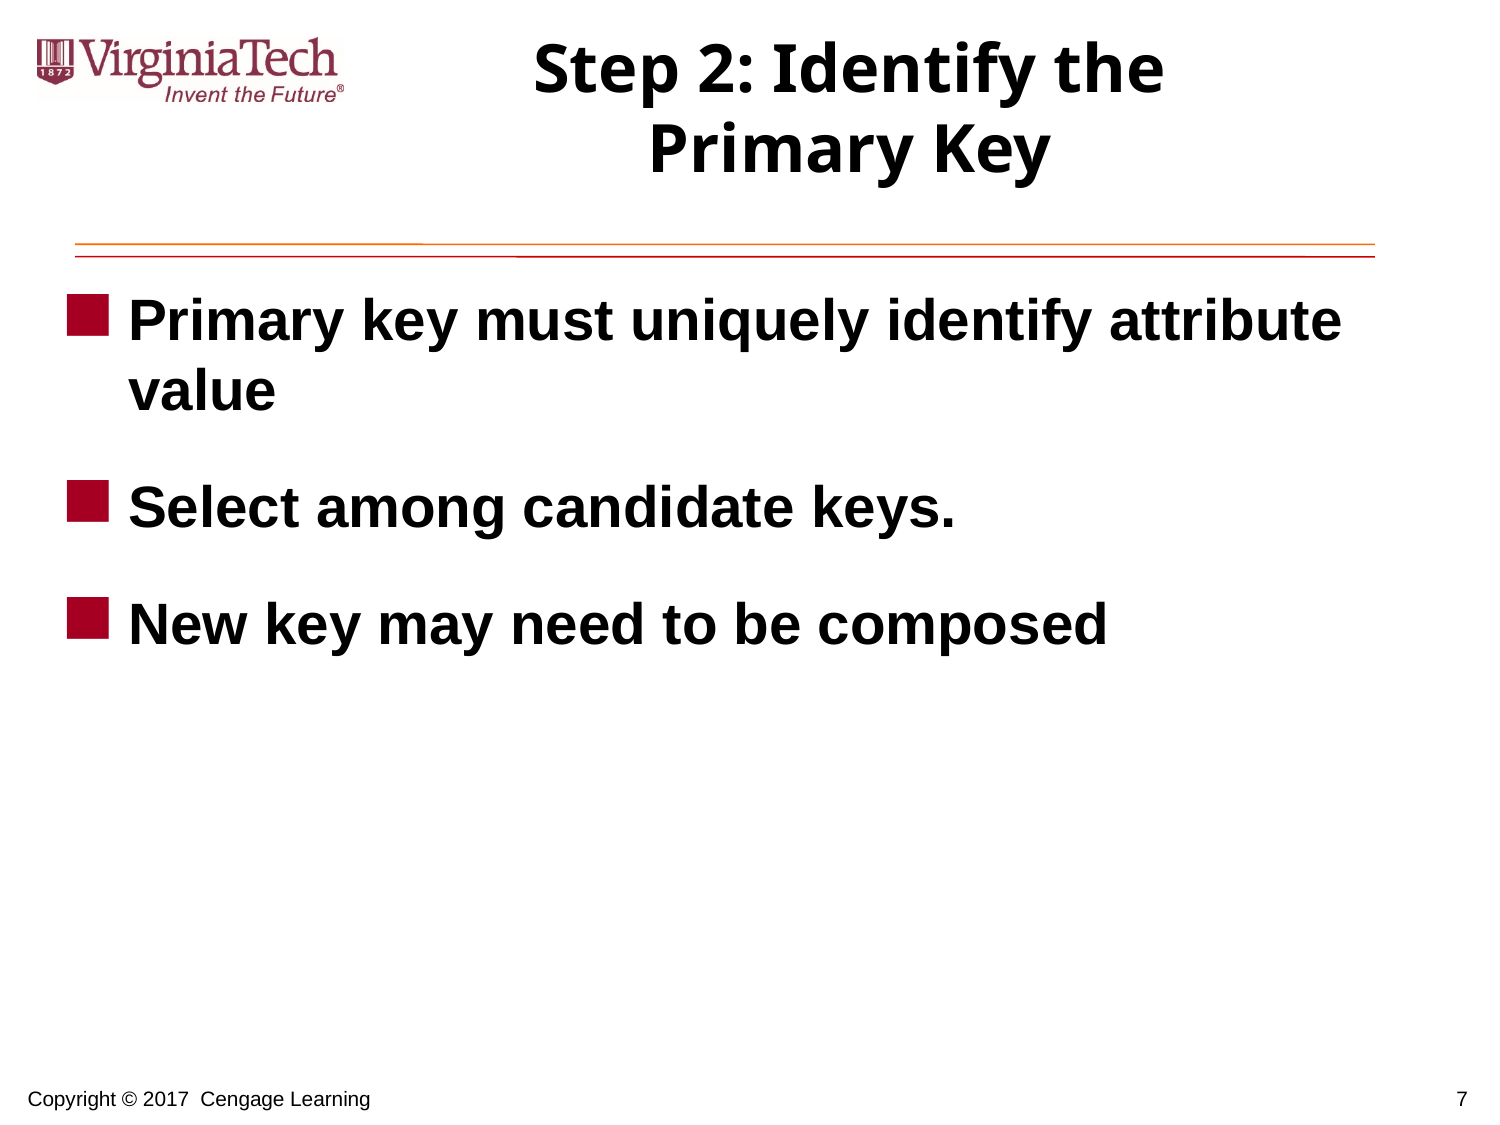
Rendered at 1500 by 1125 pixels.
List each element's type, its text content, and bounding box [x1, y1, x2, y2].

text_box 7 [1441, 1077, 1500, 1116]
list Primary key must uniquely identify attribute value Select among candidate keys. New key may need to be composed [56, 275, 1445, 1038]
title Step 2: Identify the Primary Key [462, 12, 1238, 200]
text_box Copyright © 2017 Cengage Learning [12, 1078, 488, 1116]
picture [37, 37, 344, 102]
